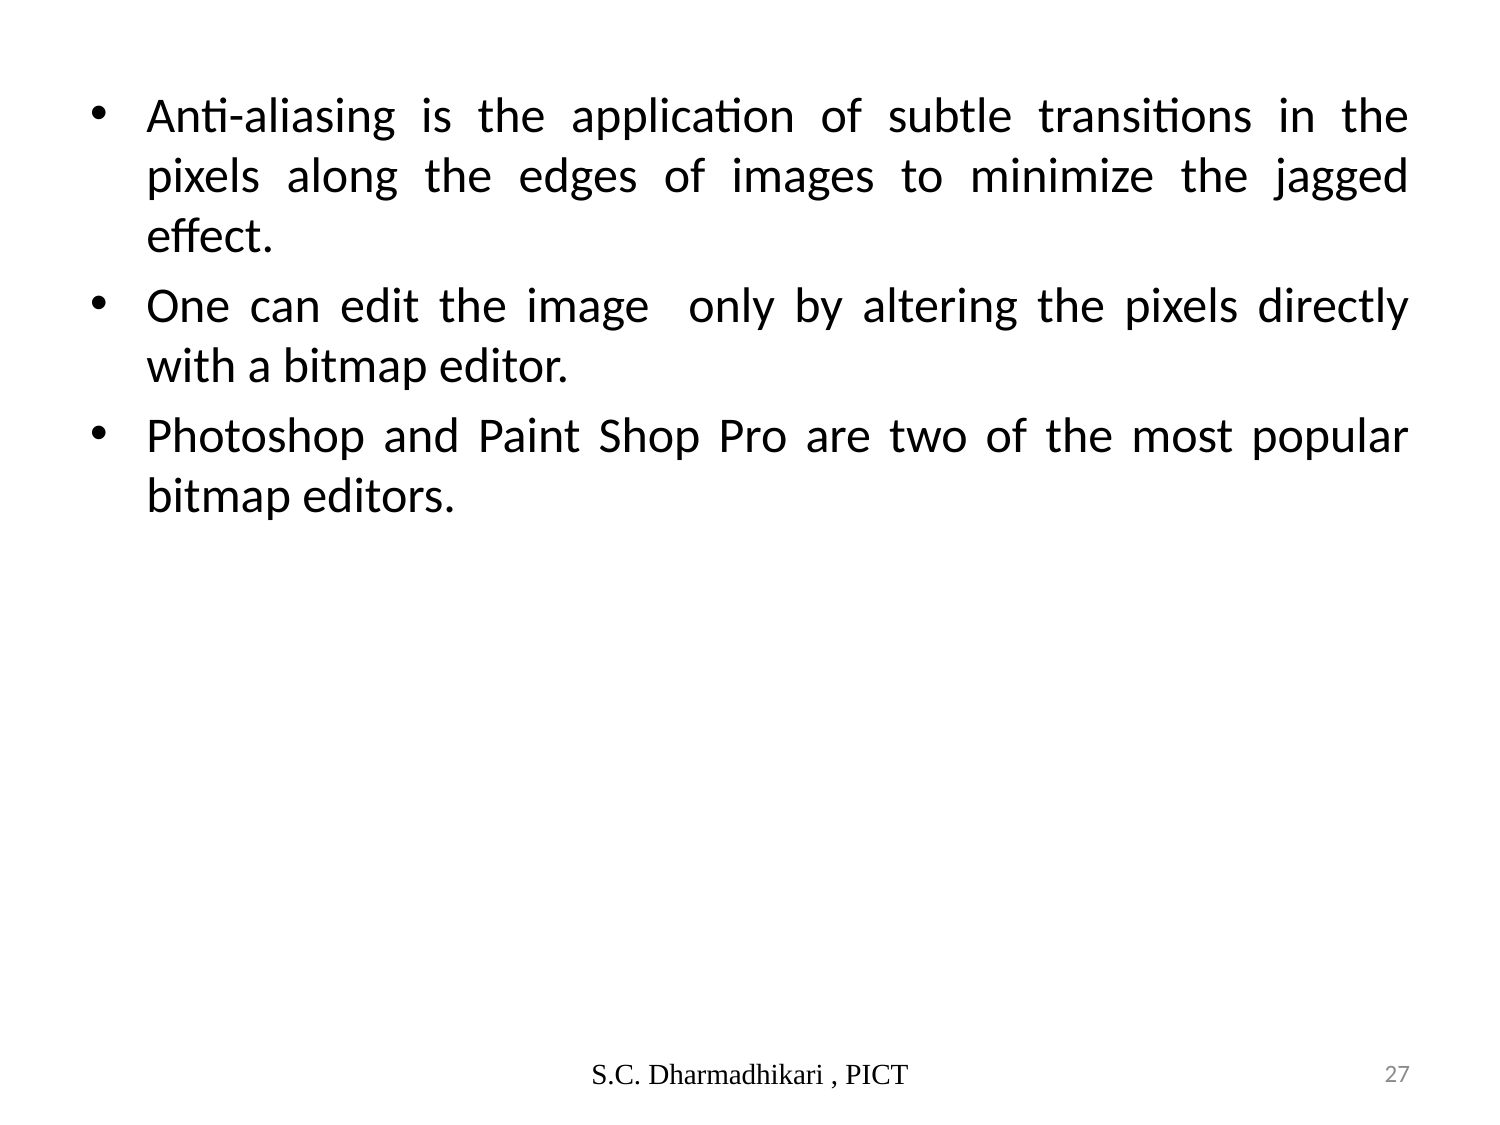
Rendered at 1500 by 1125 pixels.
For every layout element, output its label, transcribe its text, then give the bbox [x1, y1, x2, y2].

slide_number 27 [1074, 1042, 1425, 1103]
footer S.C. Dharmadhikari , PICT [512, 1042, 988, 1103]
list Anti-aliasing is the application of subtle transitions in the pixels along the edges of images to minimize the jagged effect. One can edit the image only by altering the pixels directly with a bitmap editor. Photoshop and Paint Shop Pro are two of the most popular bitmap editors. [75, 75, 1425, 1005]
